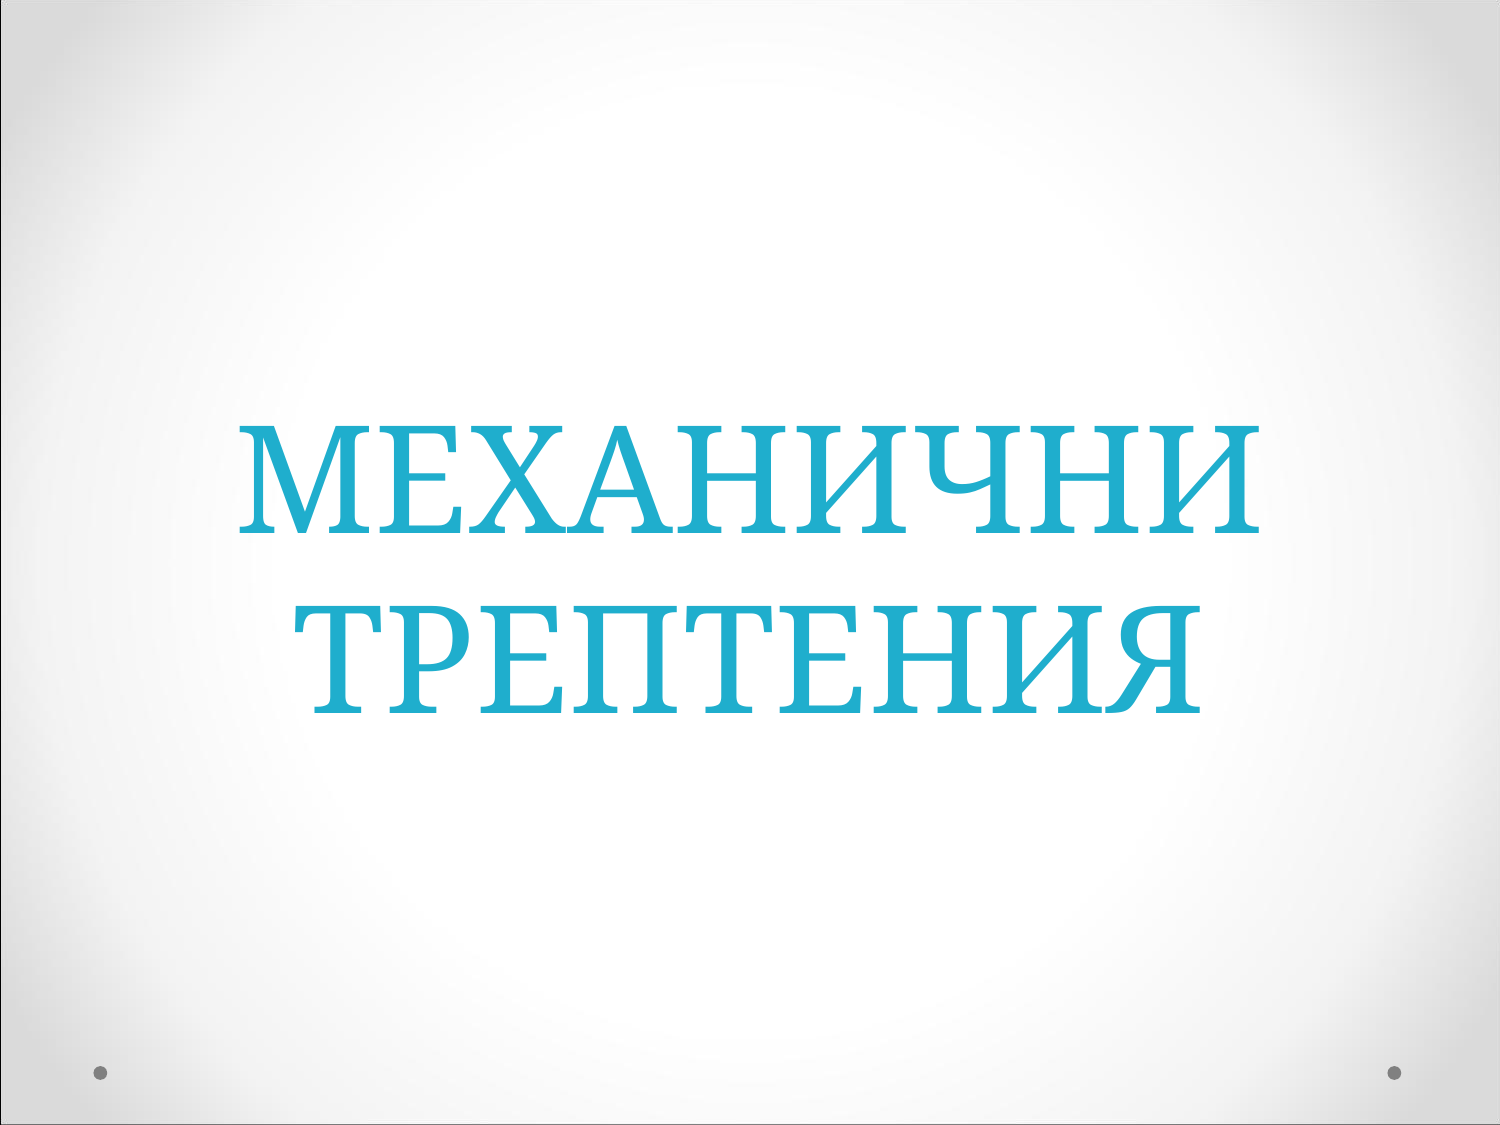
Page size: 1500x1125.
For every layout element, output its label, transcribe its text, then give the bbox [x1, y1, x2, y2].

picture [0, 0, 1500, 1125]
title МЕХАНИЧНИ ТРЕПТЕНИЯ [112, 287, 1388, 752]
